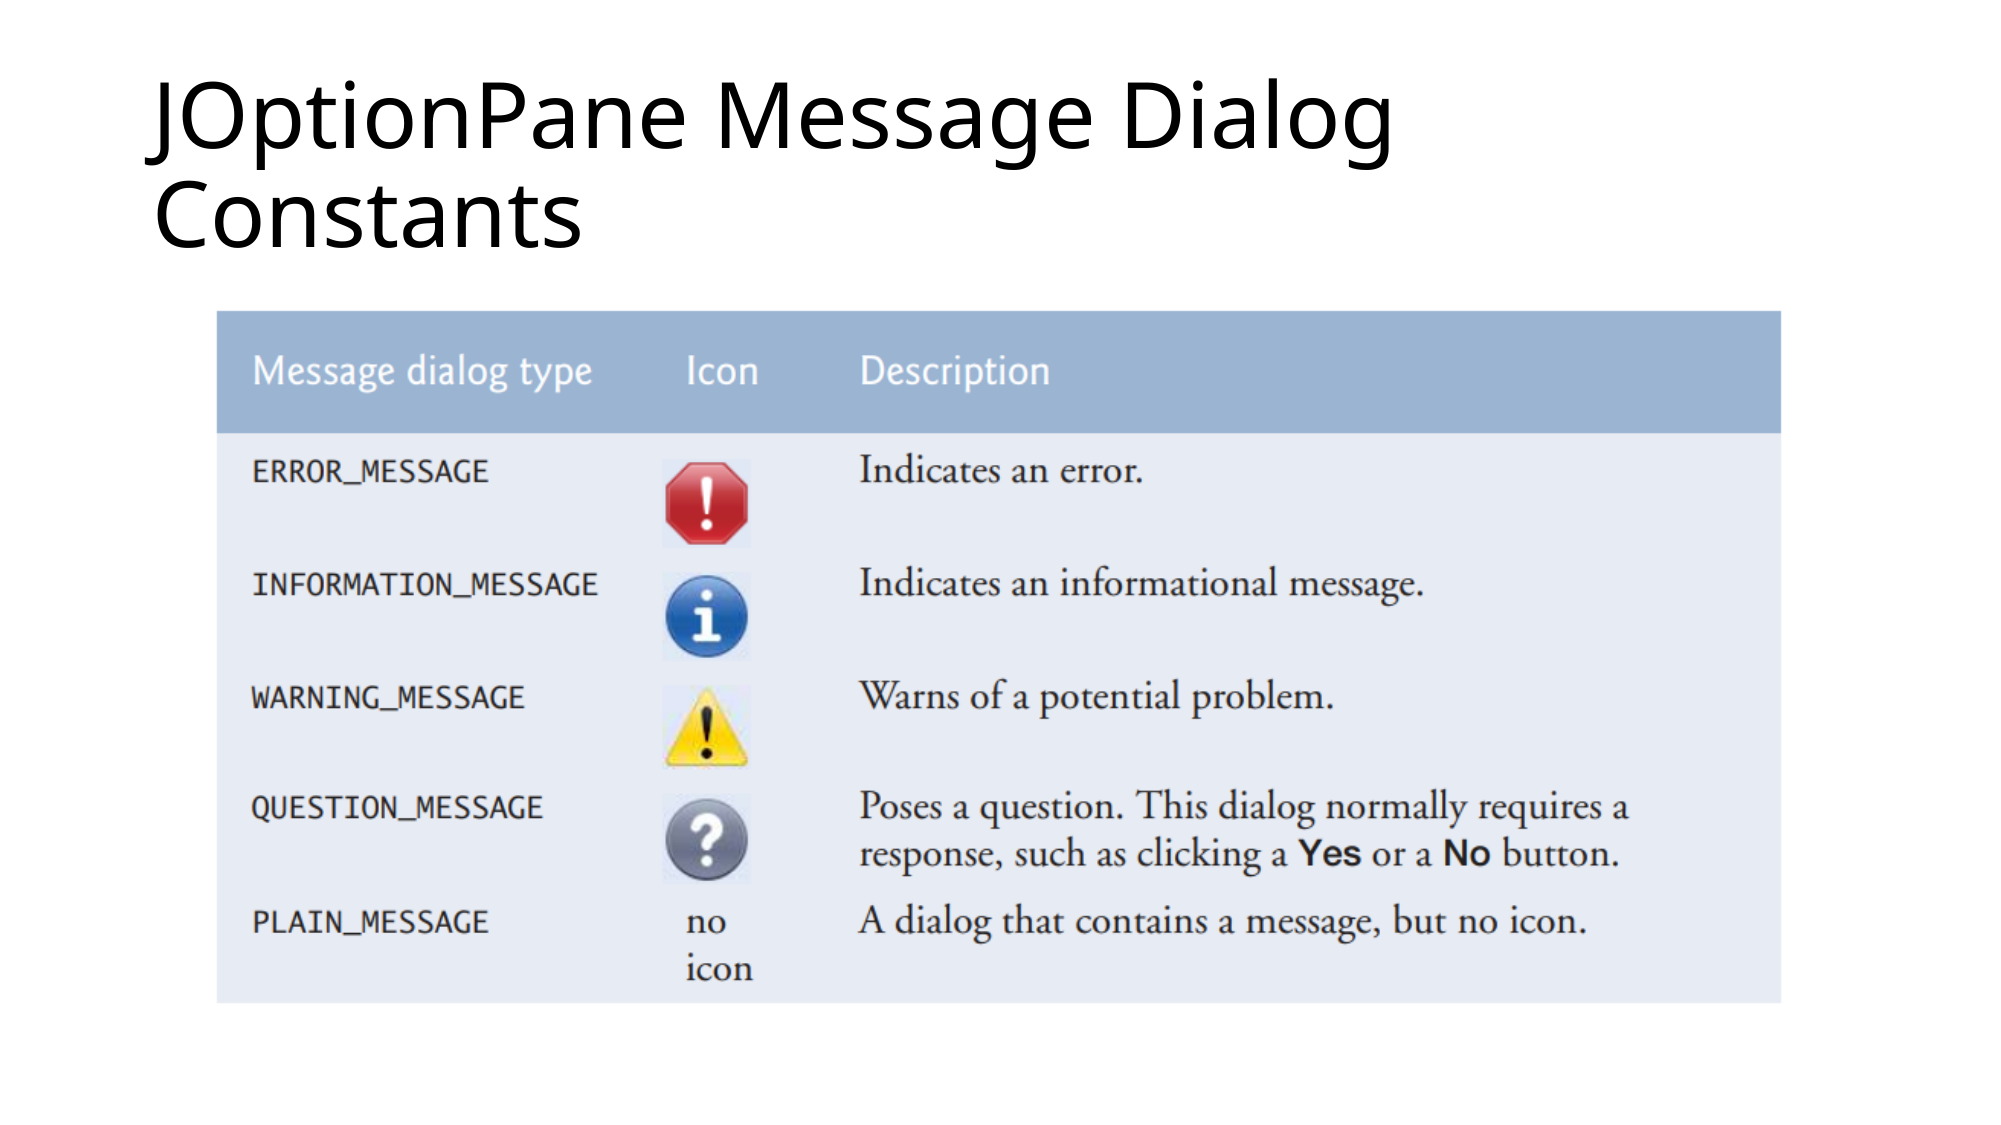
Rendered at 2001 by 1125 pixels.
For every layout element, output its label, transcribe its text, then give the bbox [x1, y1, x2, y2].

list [208, 299, 1792, 1014]
title JOptionPane Message Dialog Constants [137, 59, 1863, 278]
